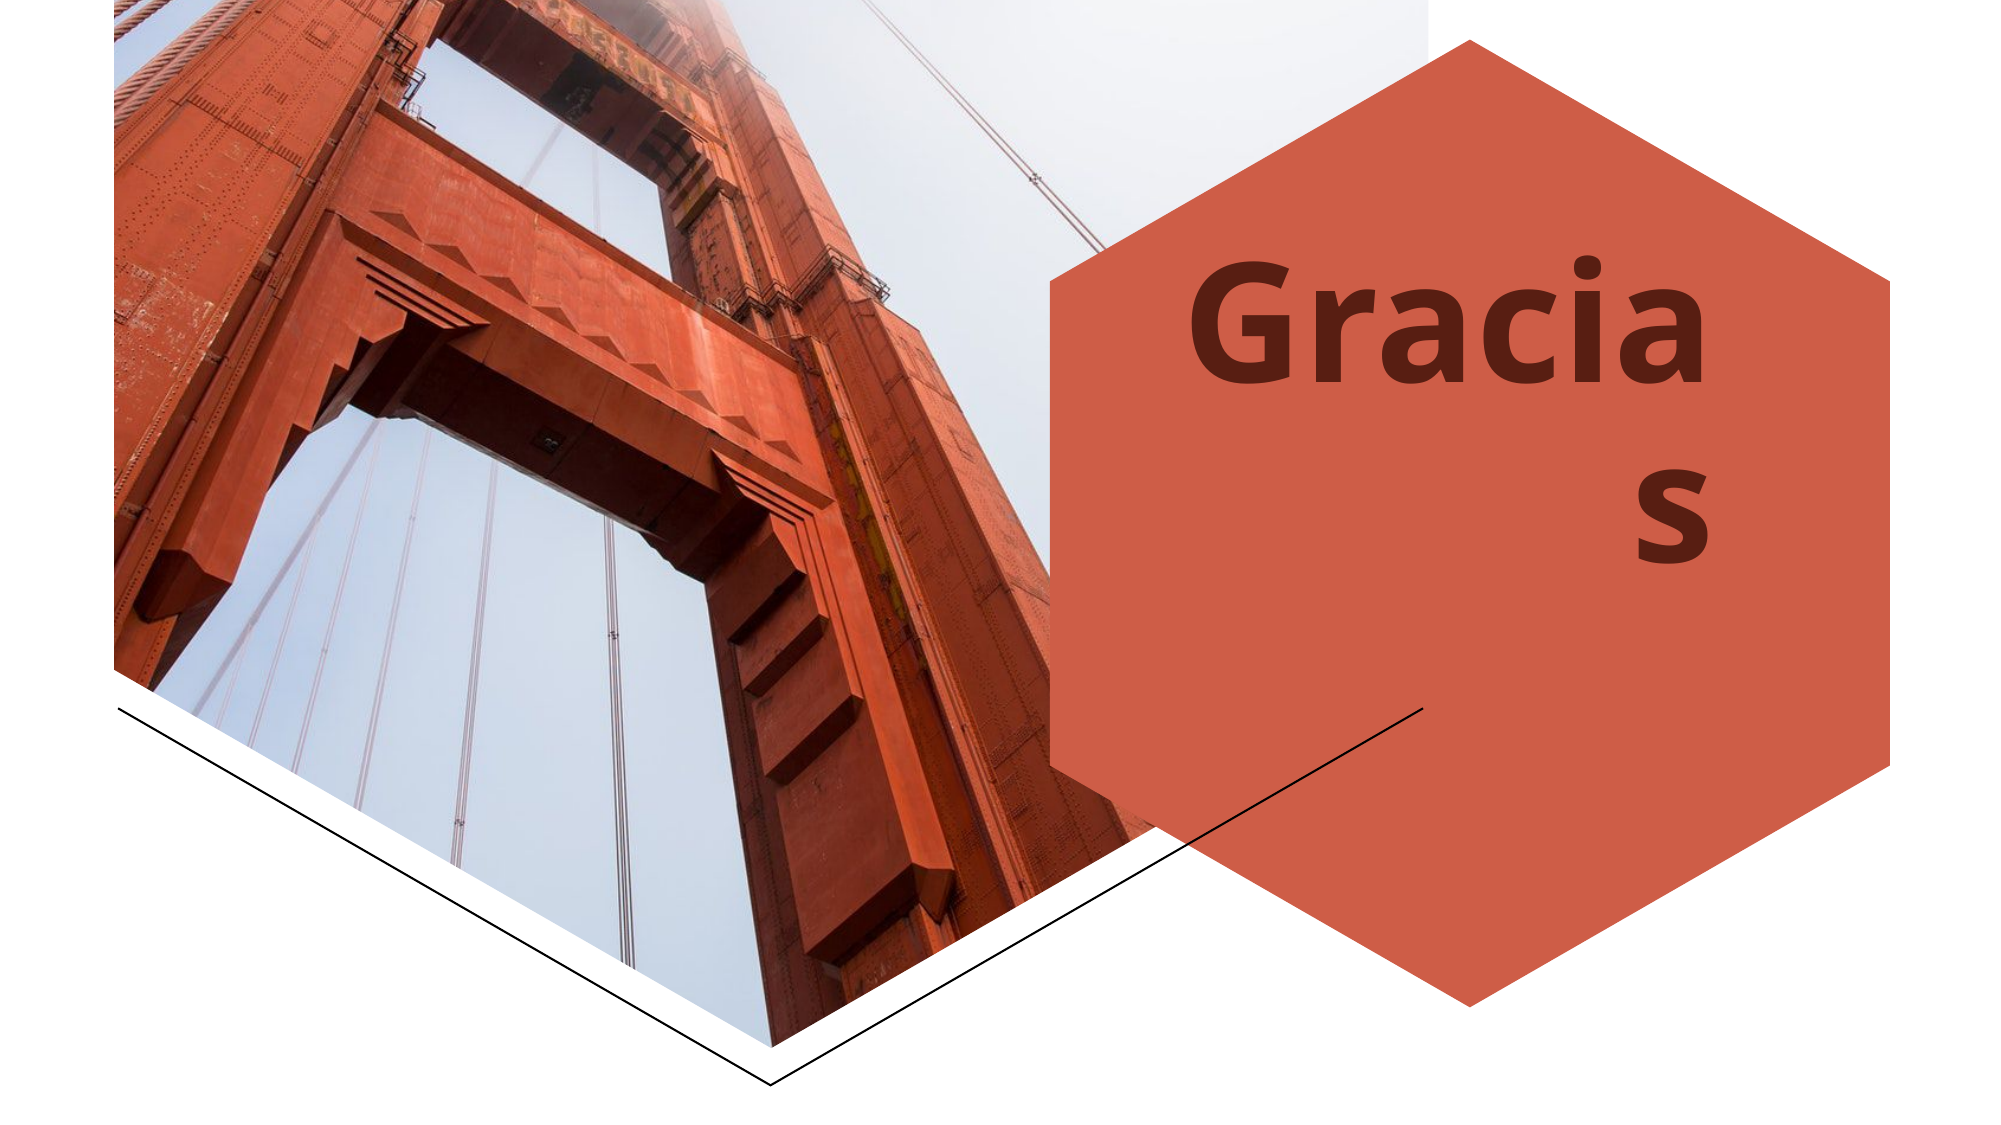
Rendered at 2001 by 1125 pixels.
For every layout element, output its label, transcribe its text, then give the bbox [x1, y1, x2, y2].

picture [114, 0, 1429, 1049]
title Gracias [1107, 408, 1729, 609]
